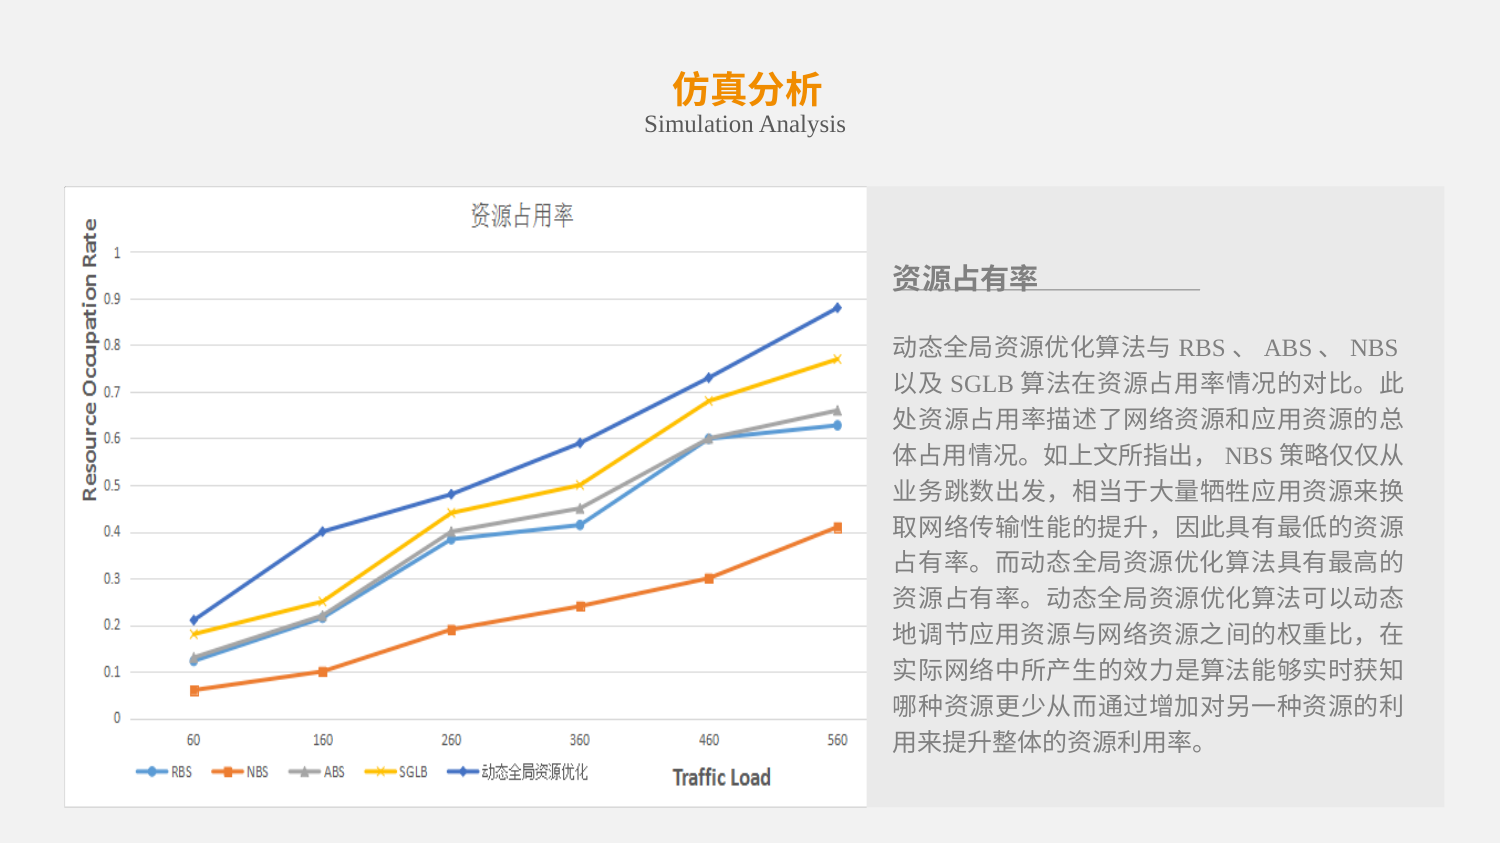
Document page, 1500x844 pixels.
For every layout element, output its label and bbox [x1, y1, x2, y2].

text_box [565, 58, 931, 138]
text_box [63, 186, 1445, 808]
